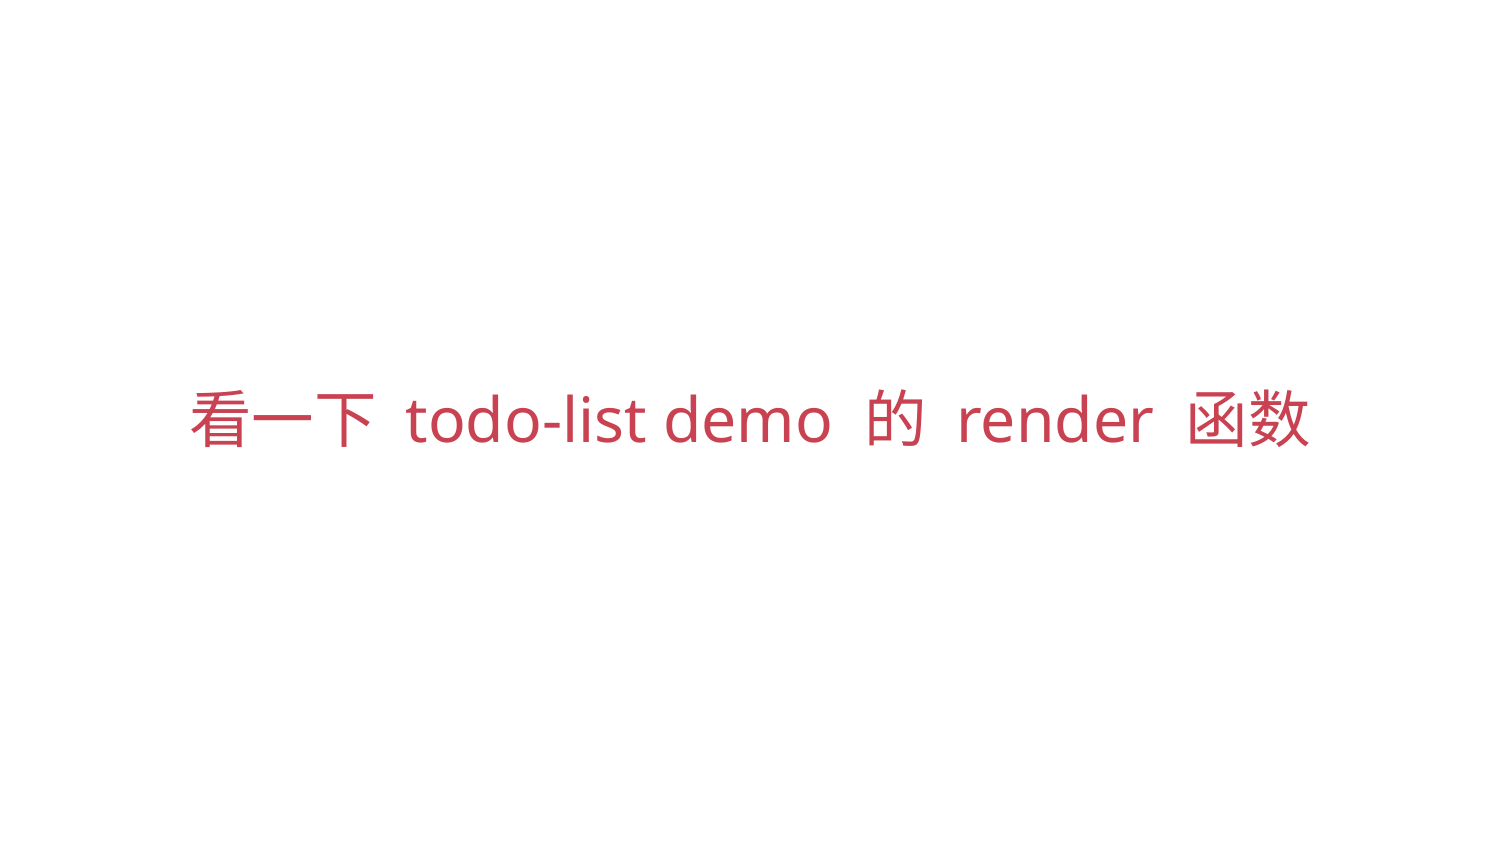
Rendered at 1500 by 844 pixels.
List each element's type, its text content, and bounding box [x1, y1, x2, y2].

text_box 看一下 todo-list demo 的 render 函数 [189, 380, 1311, 456]
